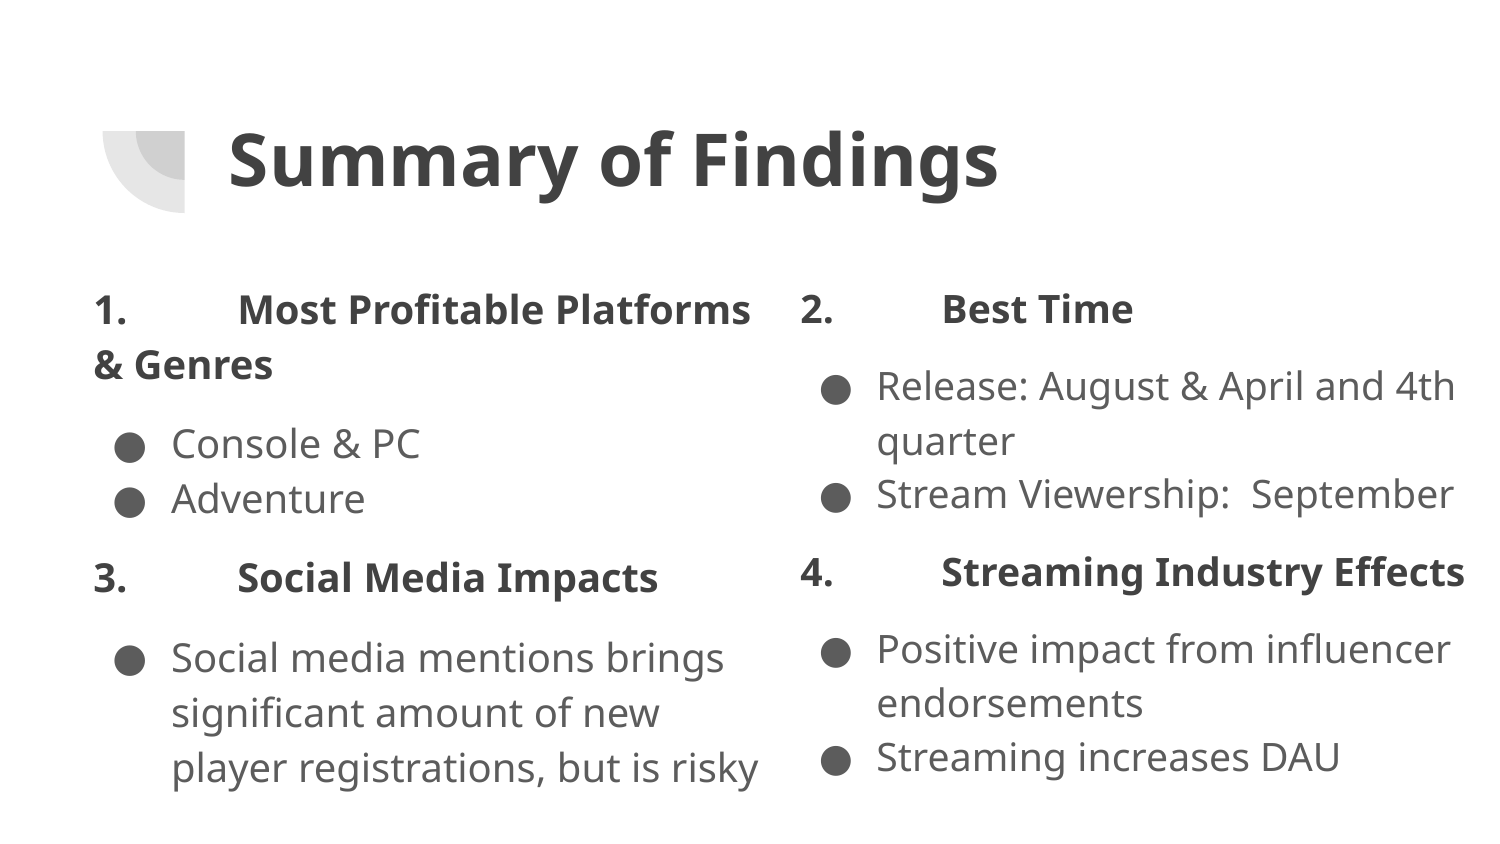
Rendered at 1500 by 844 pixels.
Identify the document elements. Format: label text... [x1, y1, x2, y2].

list 2. Best Time Release: August & April and 4th quarter Stream Viewership: September 4. Streaming Industry Effects Positive impact from influencer endorsements Streaming increases DAU [785, 262, 1485, 823]
list 1. Most Profitable Platforms & Genres Console & PC Adventure 3. Social Media Impacts Social media mentions brings significant amount of new player registrations, but is risky [78, 262, 778, 823]
title Summary of Findings [213, 98, 1368, 263]
